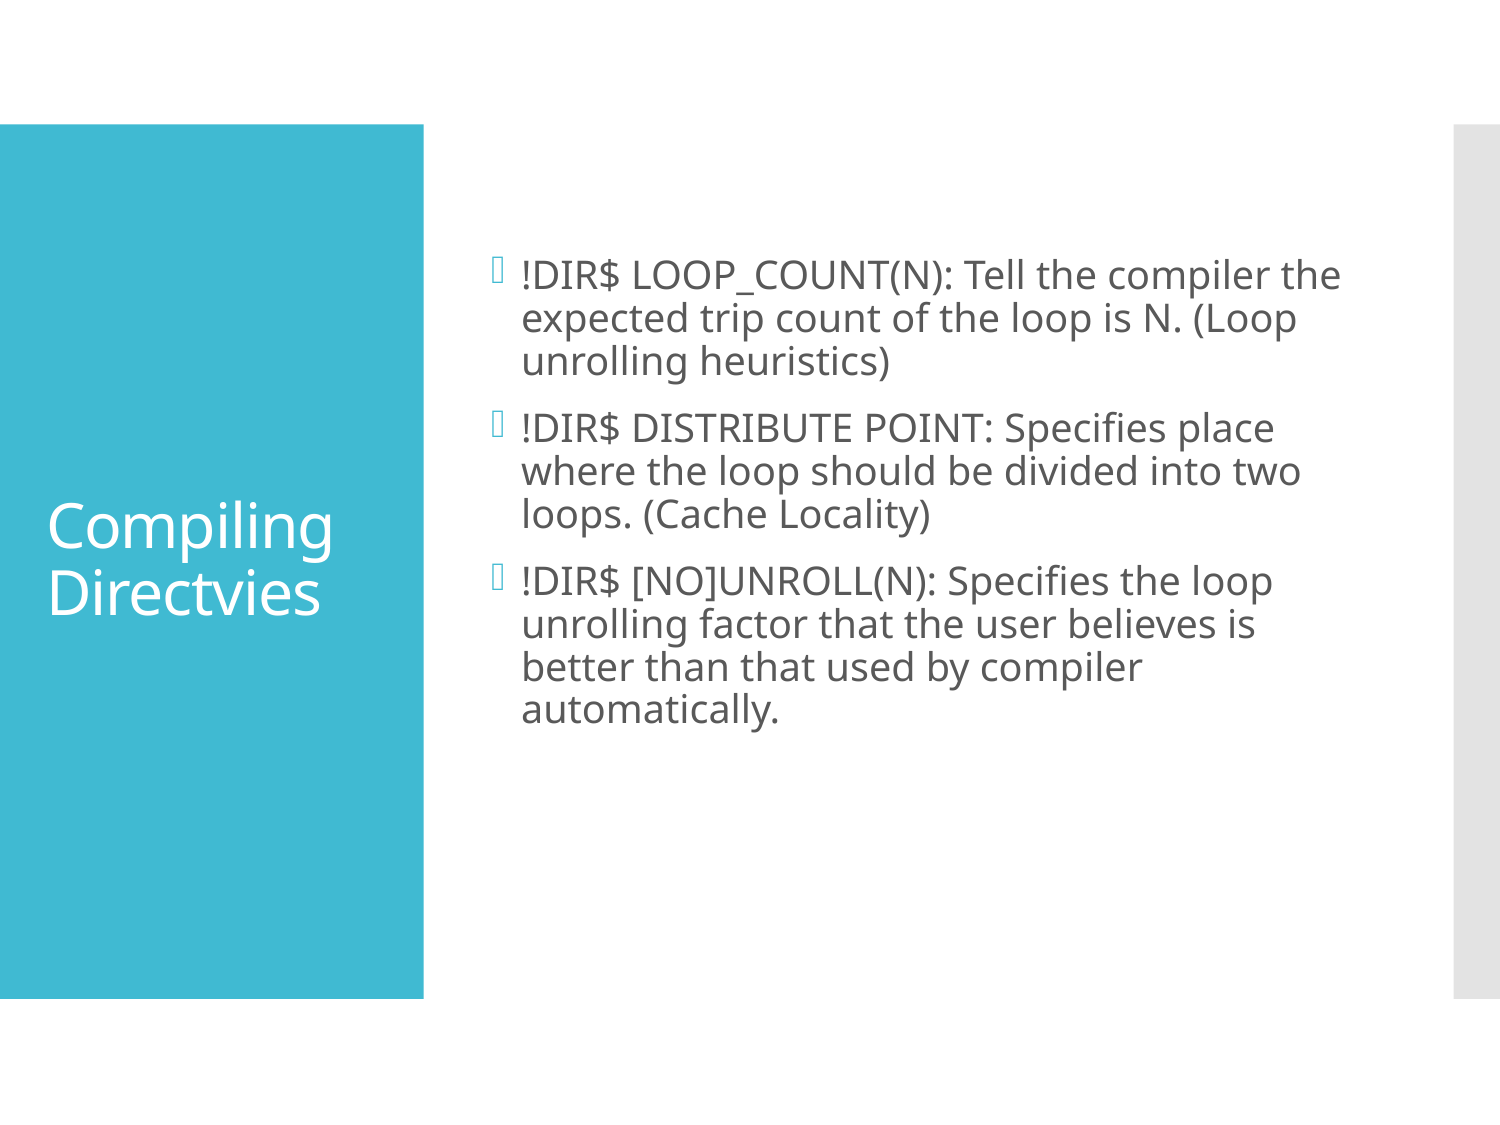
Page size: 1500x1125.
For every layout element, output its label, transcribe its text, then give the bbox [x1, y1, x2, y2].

list !DIR$ LOOP_COUNT(N): Tell the compiler the expected trip count of the loop is N. (Loop unrolling heuristics) !DIR$ DISTRIBUTE POINT: Specifies place where the loop should be divided into two loops. (Cache Locality) !DIR$ [NO]UNROLL(N): Specifies the loop unrolling factor that the user believes is better than that used by compiler automatically. [476, 141, 1376, 982]
title Compiling Directvies [31, 184, 394, 940]
